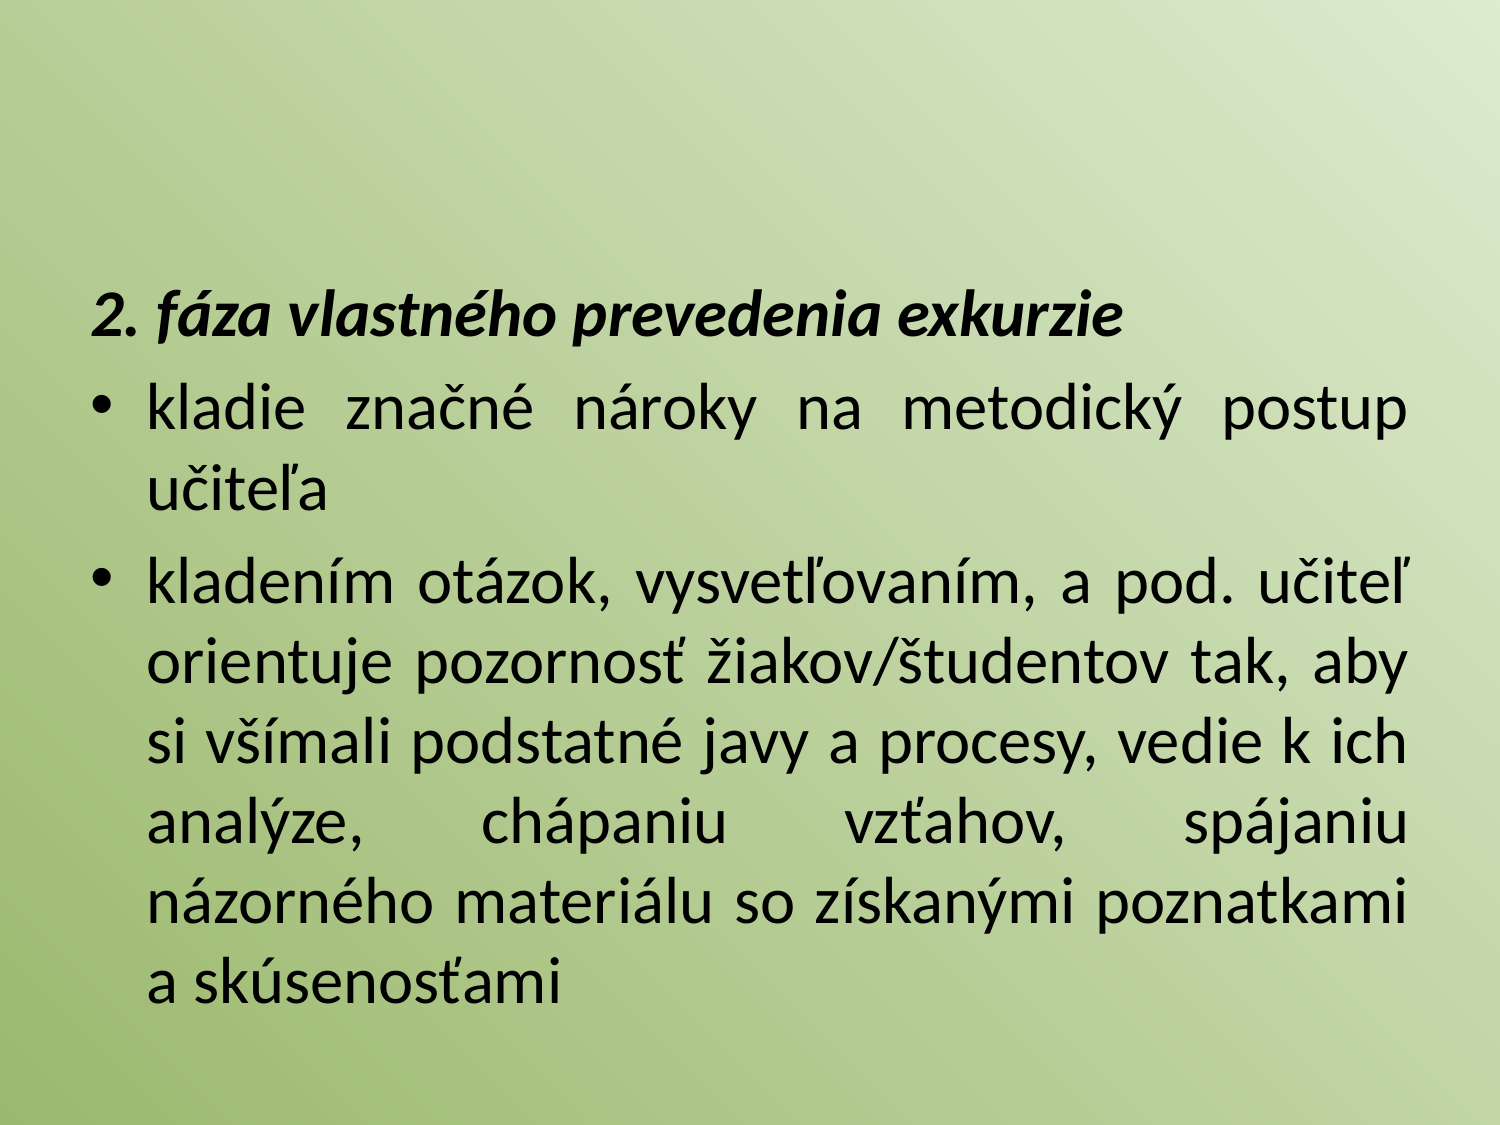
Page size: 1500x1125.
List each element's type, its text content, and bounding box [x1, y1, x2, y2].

list 2. fáza vlastného prevedenia exkurzie kladie značné nároky na metodický postup učiteľa kladením otázok, vysvetľovaním, a pod. učiteľ orientuje pozornosť žiakov/študentov tak, aby si všímali podstatné javy a procesy, vedie k ich analýze, chápaniu vzťahov, spájaniu názorného materiálu so získanými poznatkami a skúsenosťami [75, 262, 1425, 1005]
